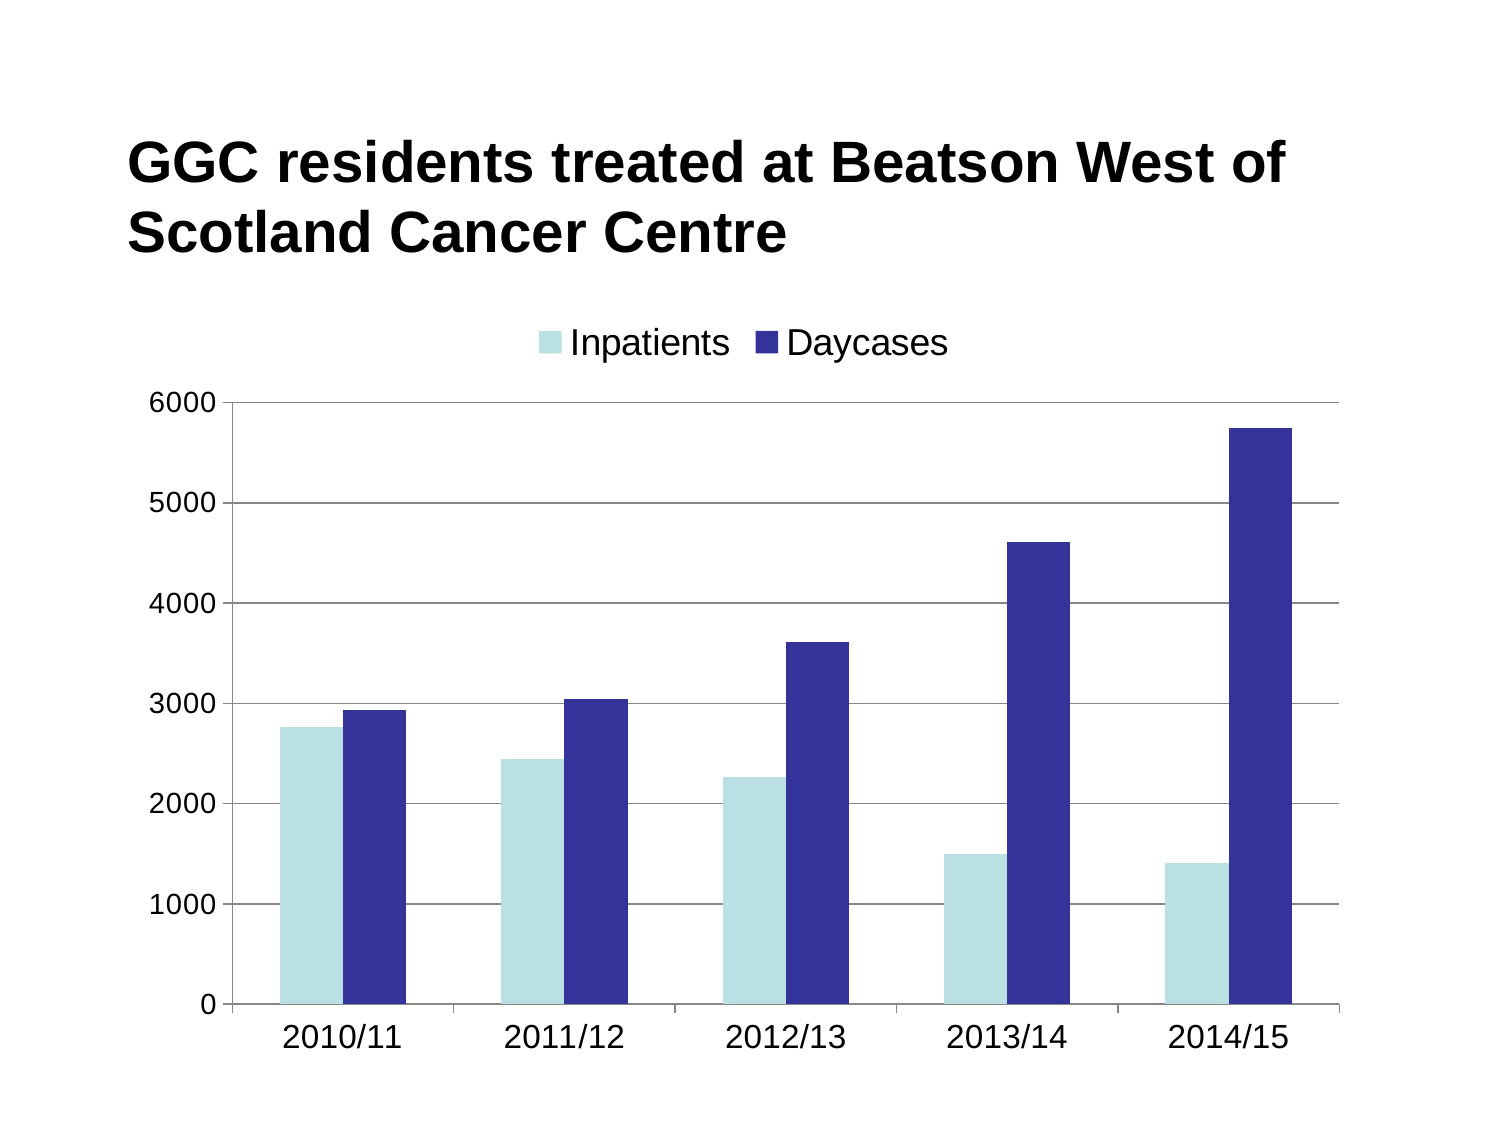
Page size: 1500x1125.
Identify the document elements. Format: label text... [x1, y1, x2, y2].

chart [123, 302, 1365, 1071]
title GGC residents treated at Beatson West of Scotland Cancer Centre [112, 99, 1388, 288]
